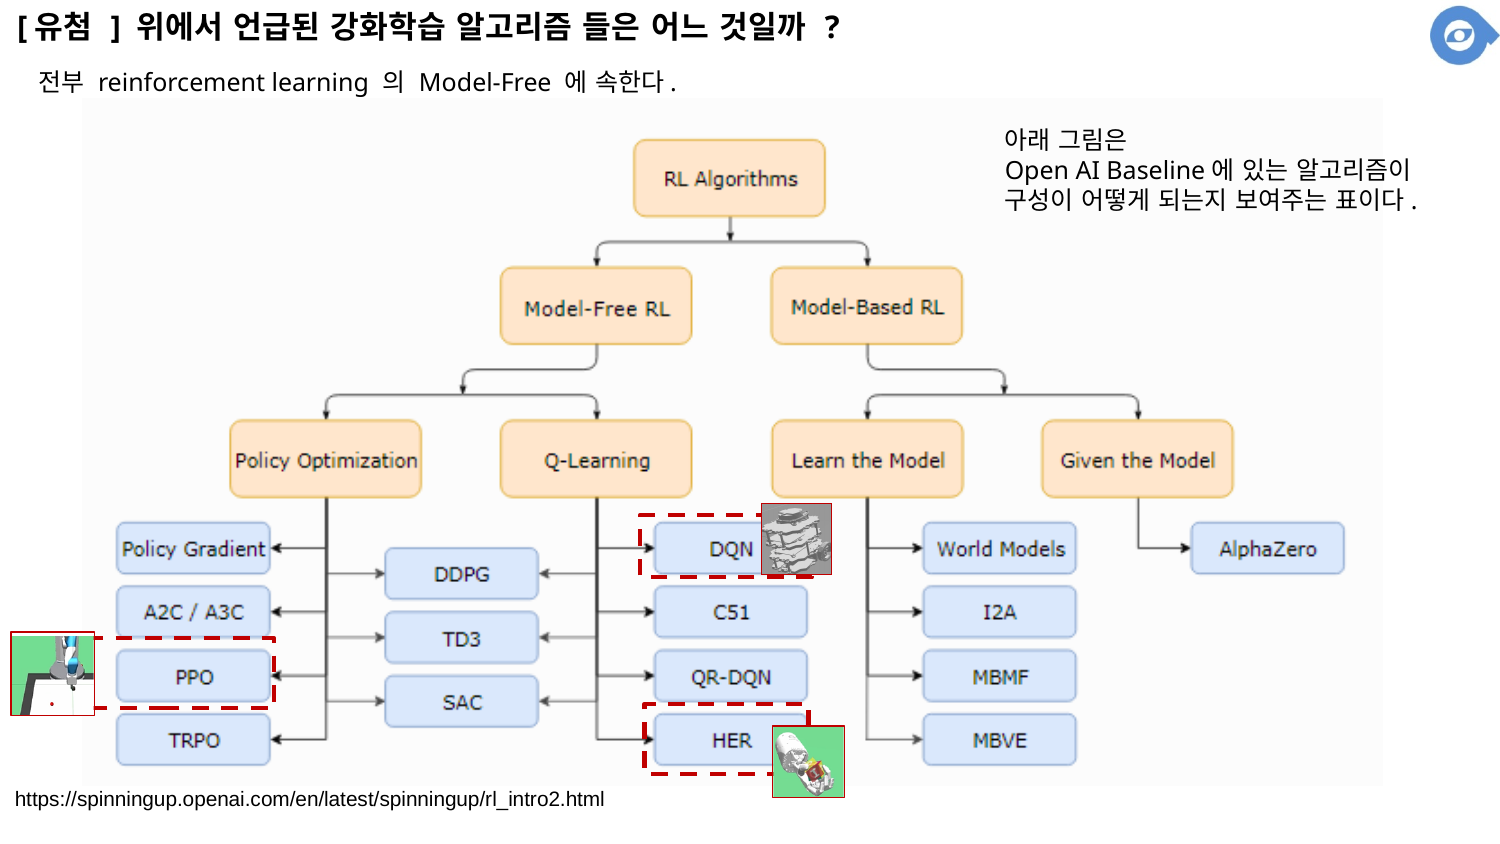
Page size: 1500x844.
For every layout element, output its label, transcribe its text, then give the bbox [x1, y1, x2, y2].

text_box 아래 그림은 Open AI Baseline에 있는 알고리즘이 구성이 어떻게 되는지 보여주는 표이다. [1388, 117, 1439, 222]
text_box https://spinningup.openai.com/en/latest/spinningup/rl_intro2.html [0, 778, 1500, 818]
text_box 전부 reinforcement learning 의 Model-Free 에 속한다. [23, 58, 879, 111]
picture [1430, 0, 1500, 70]
picture [11, 98, 1384, 798]
text_box [유첨 ] 위에서 언급된 강화학습 알고리즘 들은 어느 것일까 ? [2, 0, 1360, 53]
